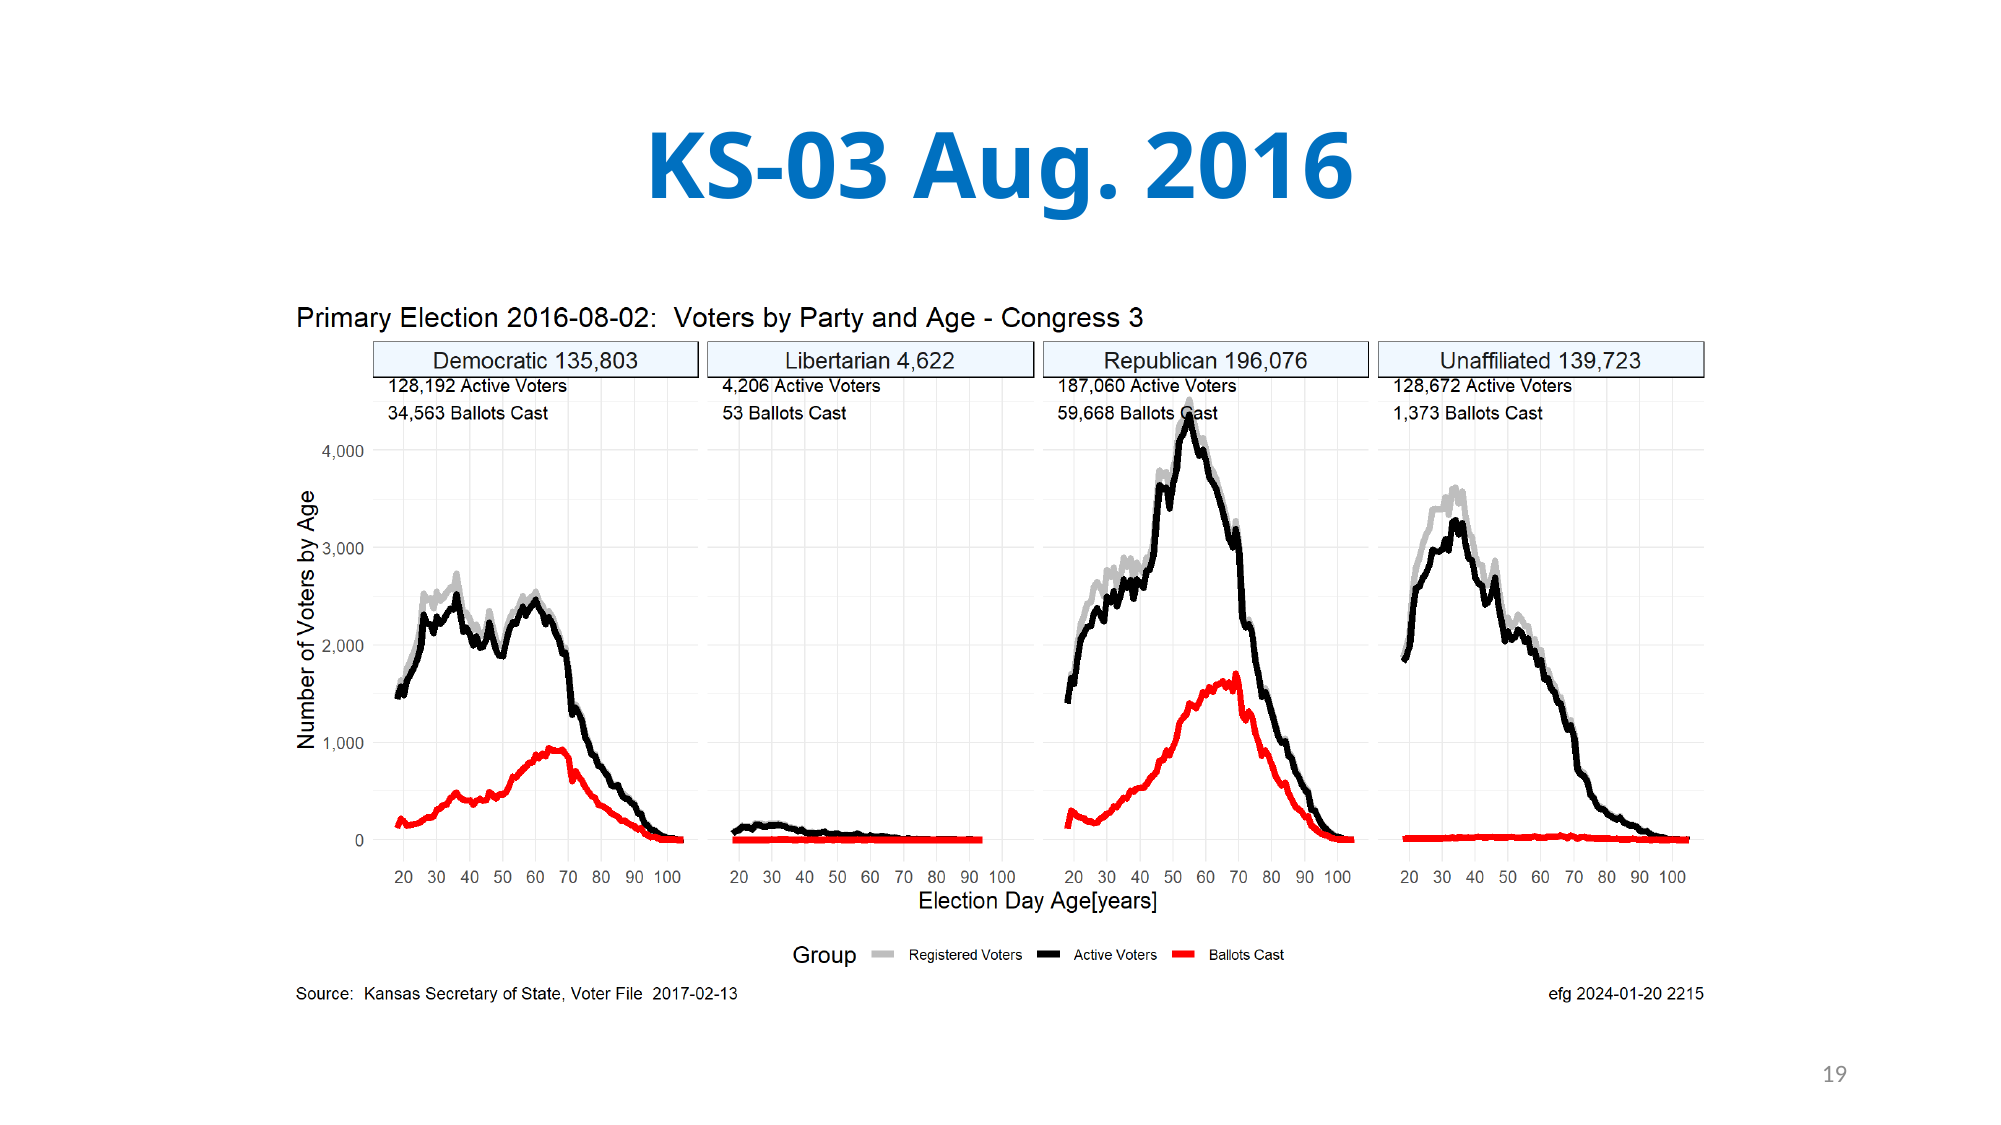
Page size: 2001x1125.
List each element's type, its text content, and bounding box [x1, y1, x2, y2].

title KS-03 Aug. 2016 [137, 59, 1863, 278]
picture [287, 297, 1713, 1011]
slide_number 19 [1412, 1042, 1863, 1103]
